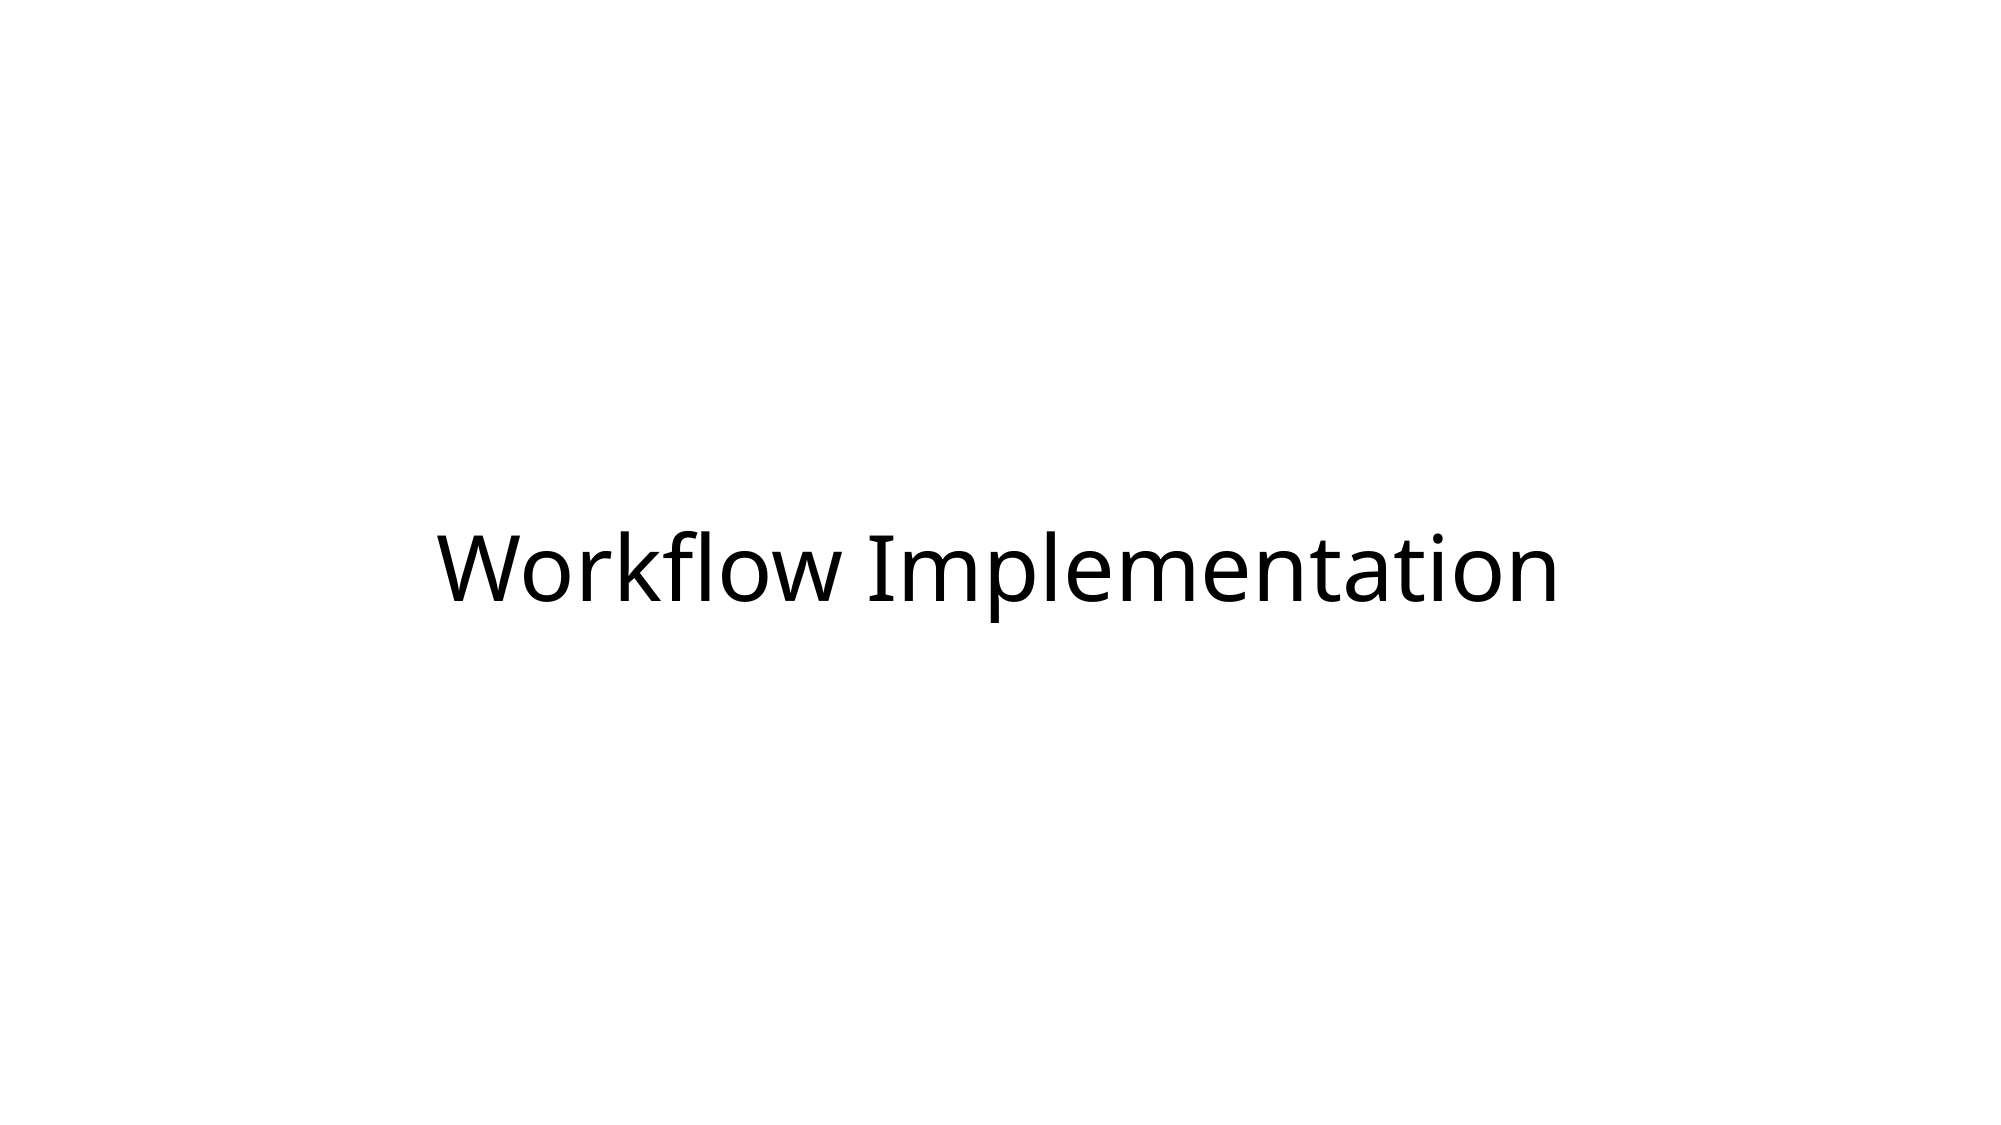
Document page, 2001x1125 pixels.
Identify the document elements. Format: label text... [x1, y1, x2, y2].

text_box Workflow Implementation [324, 440, 1675, 629]
